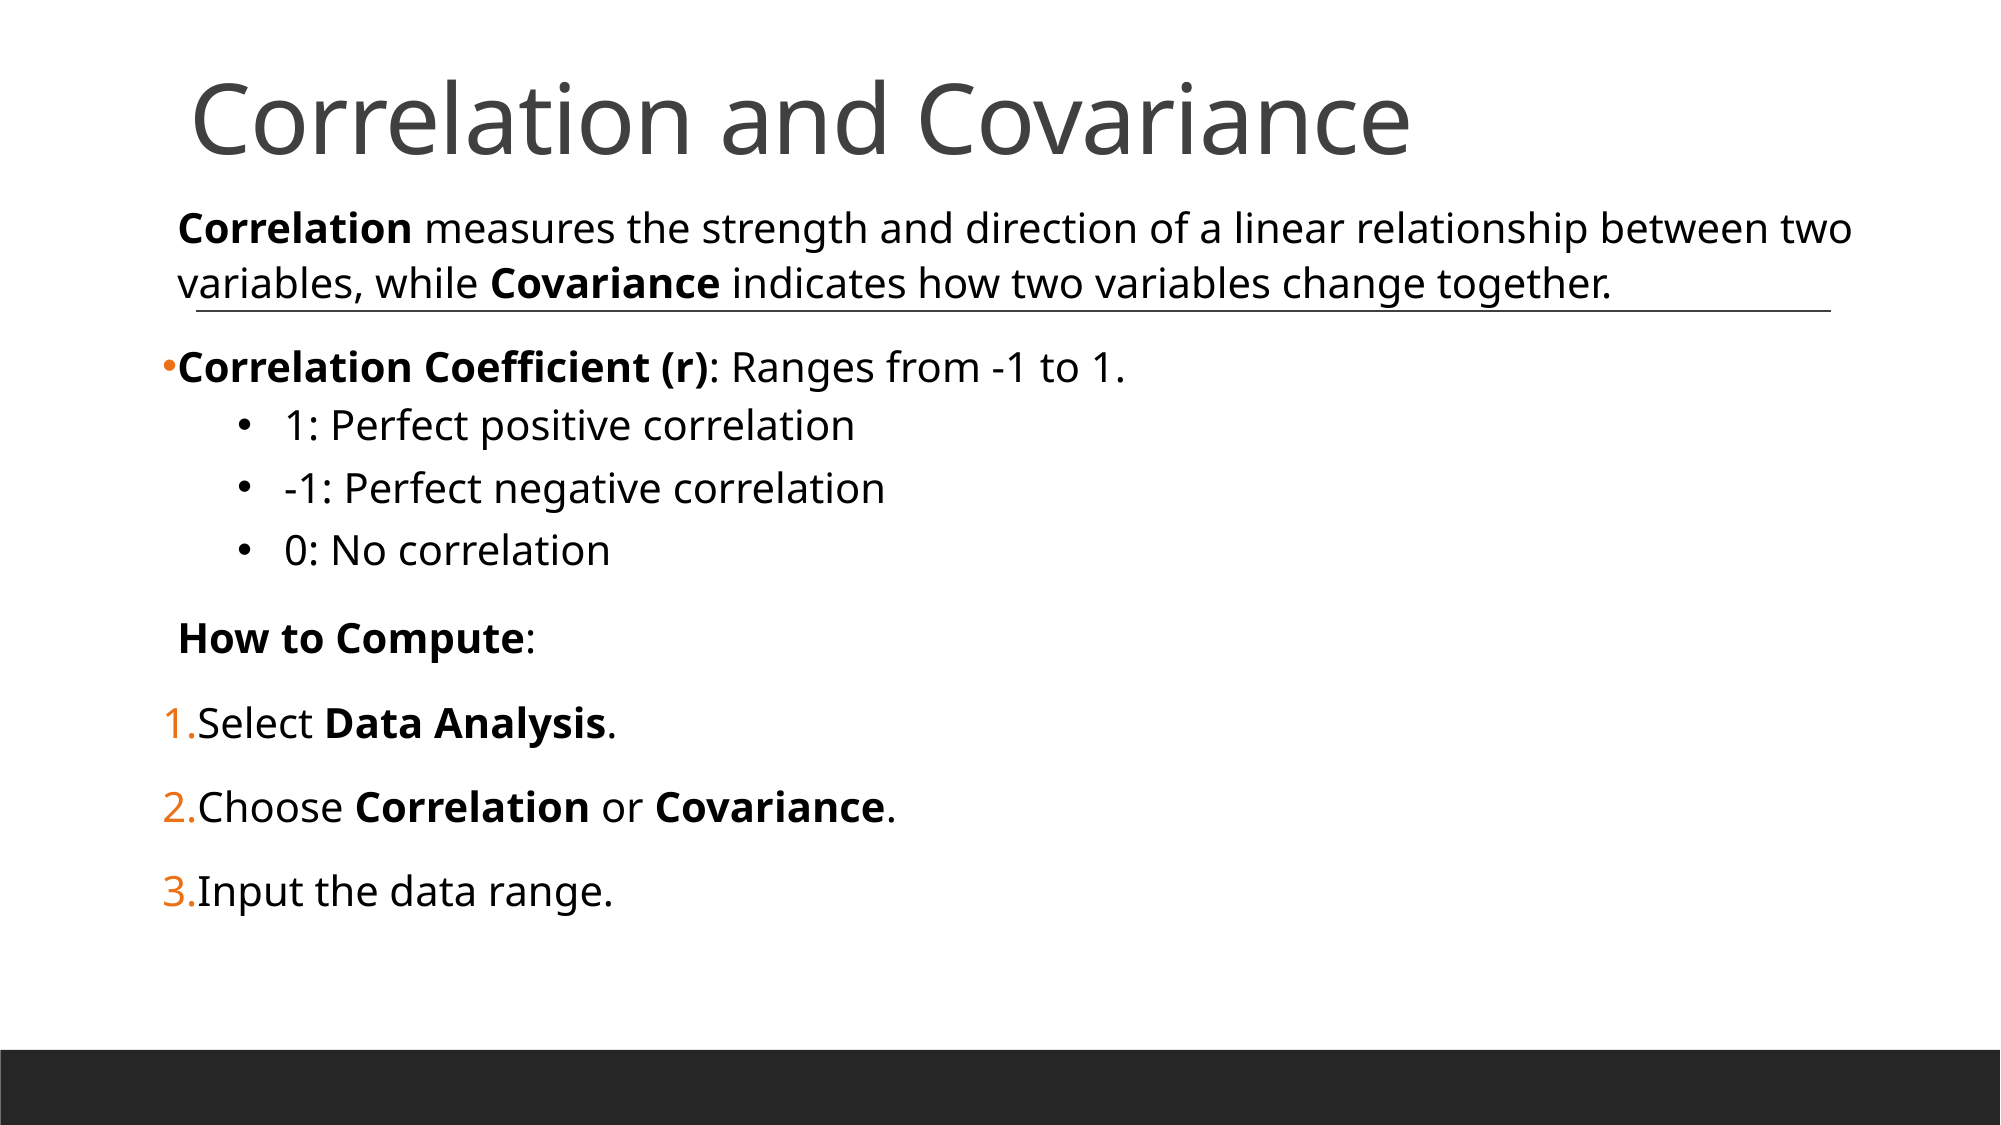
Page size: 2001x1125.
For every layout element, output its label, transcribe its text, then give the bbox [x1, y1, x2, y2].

list Correlation measures the strength and direction of a linear relationship between two variables, while Covariance indicates how two variables change together. Correlation Coefficient (r): Ranges from -1 to 1. 1: Perfect positive correlation -1: Perfect negative correlation 0: No correlation How to Compute: Select Data Analysis. Choose Correlation or Covariance. Input the data range. [162, 188, 1857, 884]
title Correlation and Covariance [174, 0, 1825, 184]
